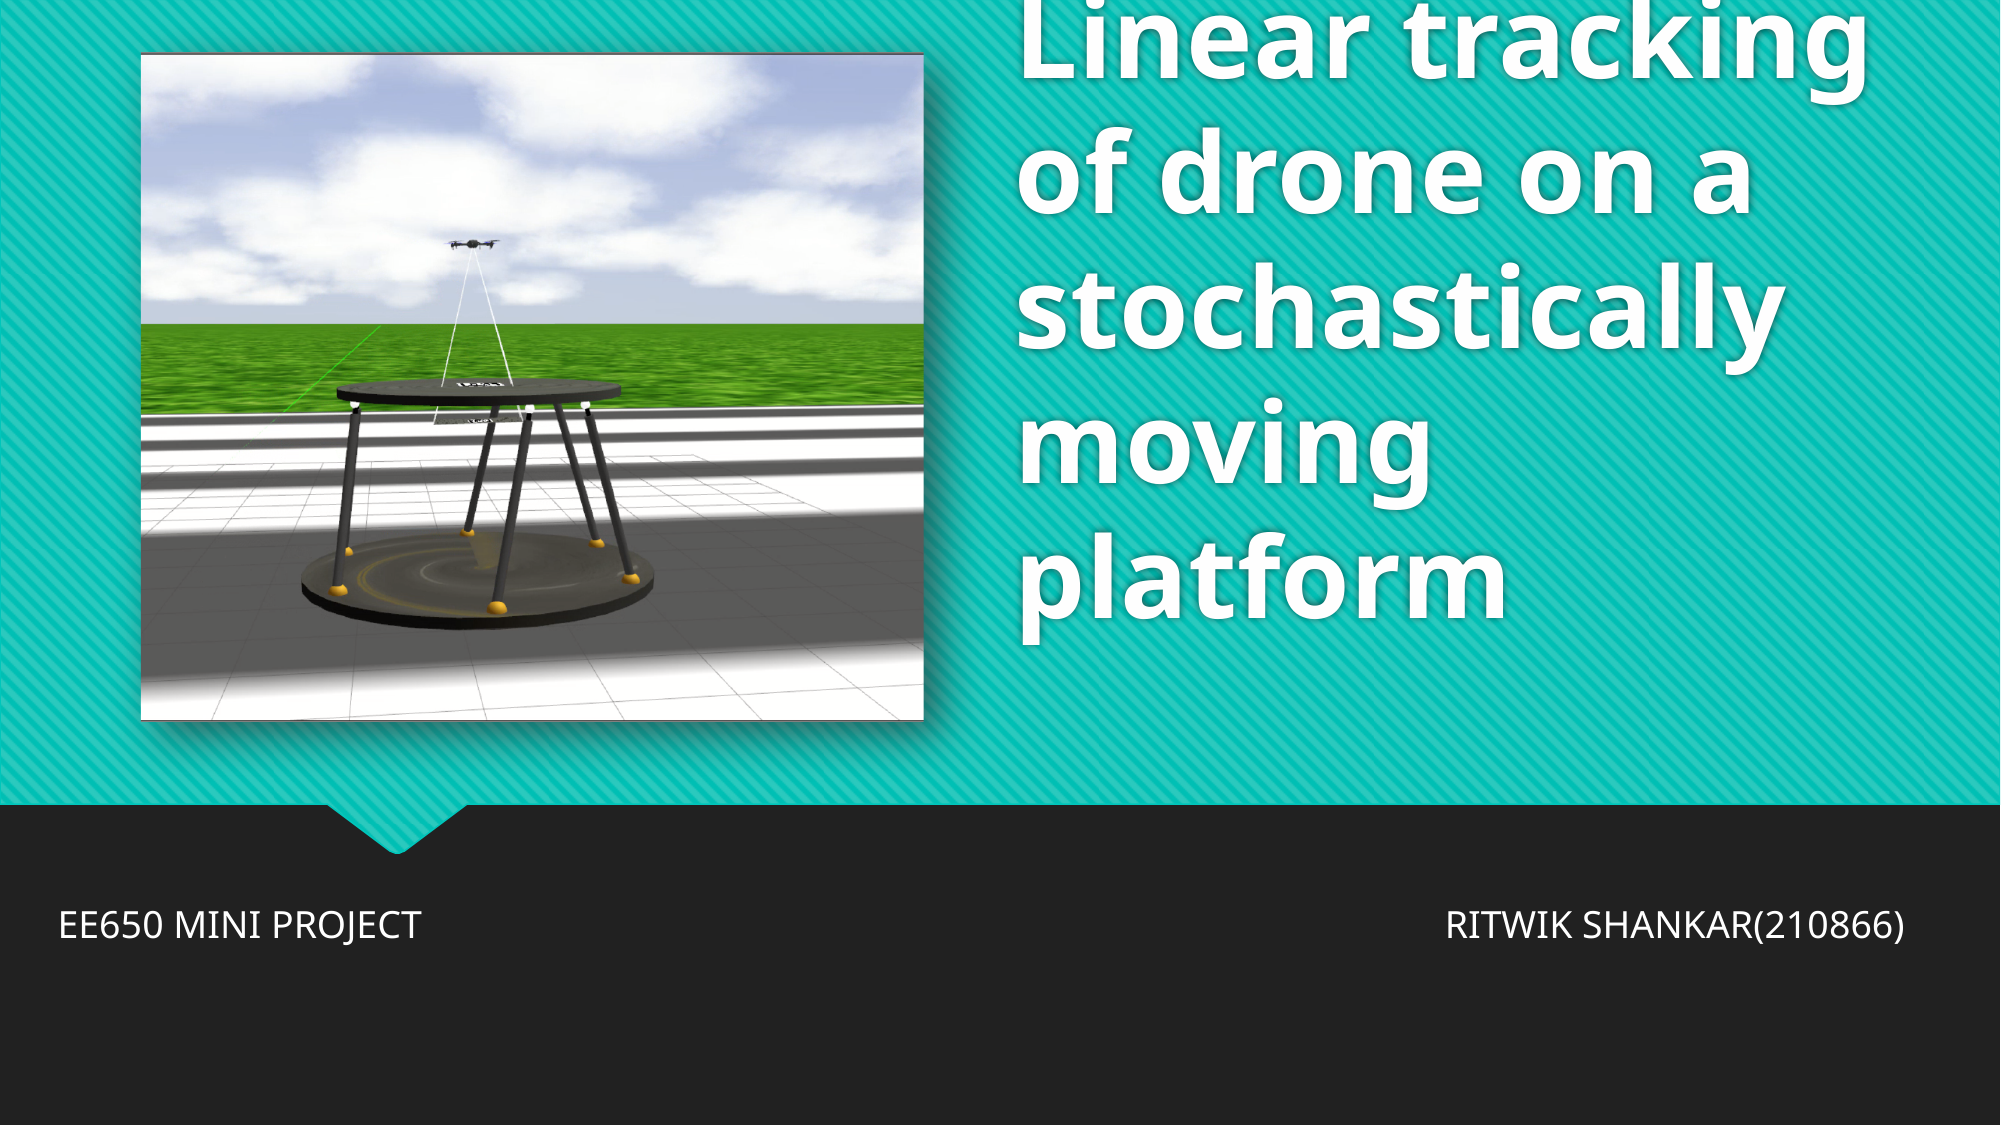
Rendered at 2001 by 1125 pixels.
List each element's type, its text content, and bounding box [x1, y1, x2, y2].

text_box RITWIK SHANKAR(210866) [1429, 893, 2000, 954]
title Linear tracking of drone on a stochastically moving platform [999, 0, 1940, 649]
picture [140, 52, 924, 723]
text_box EE650 MINI PROJECT [42, 893, 512, 954]
